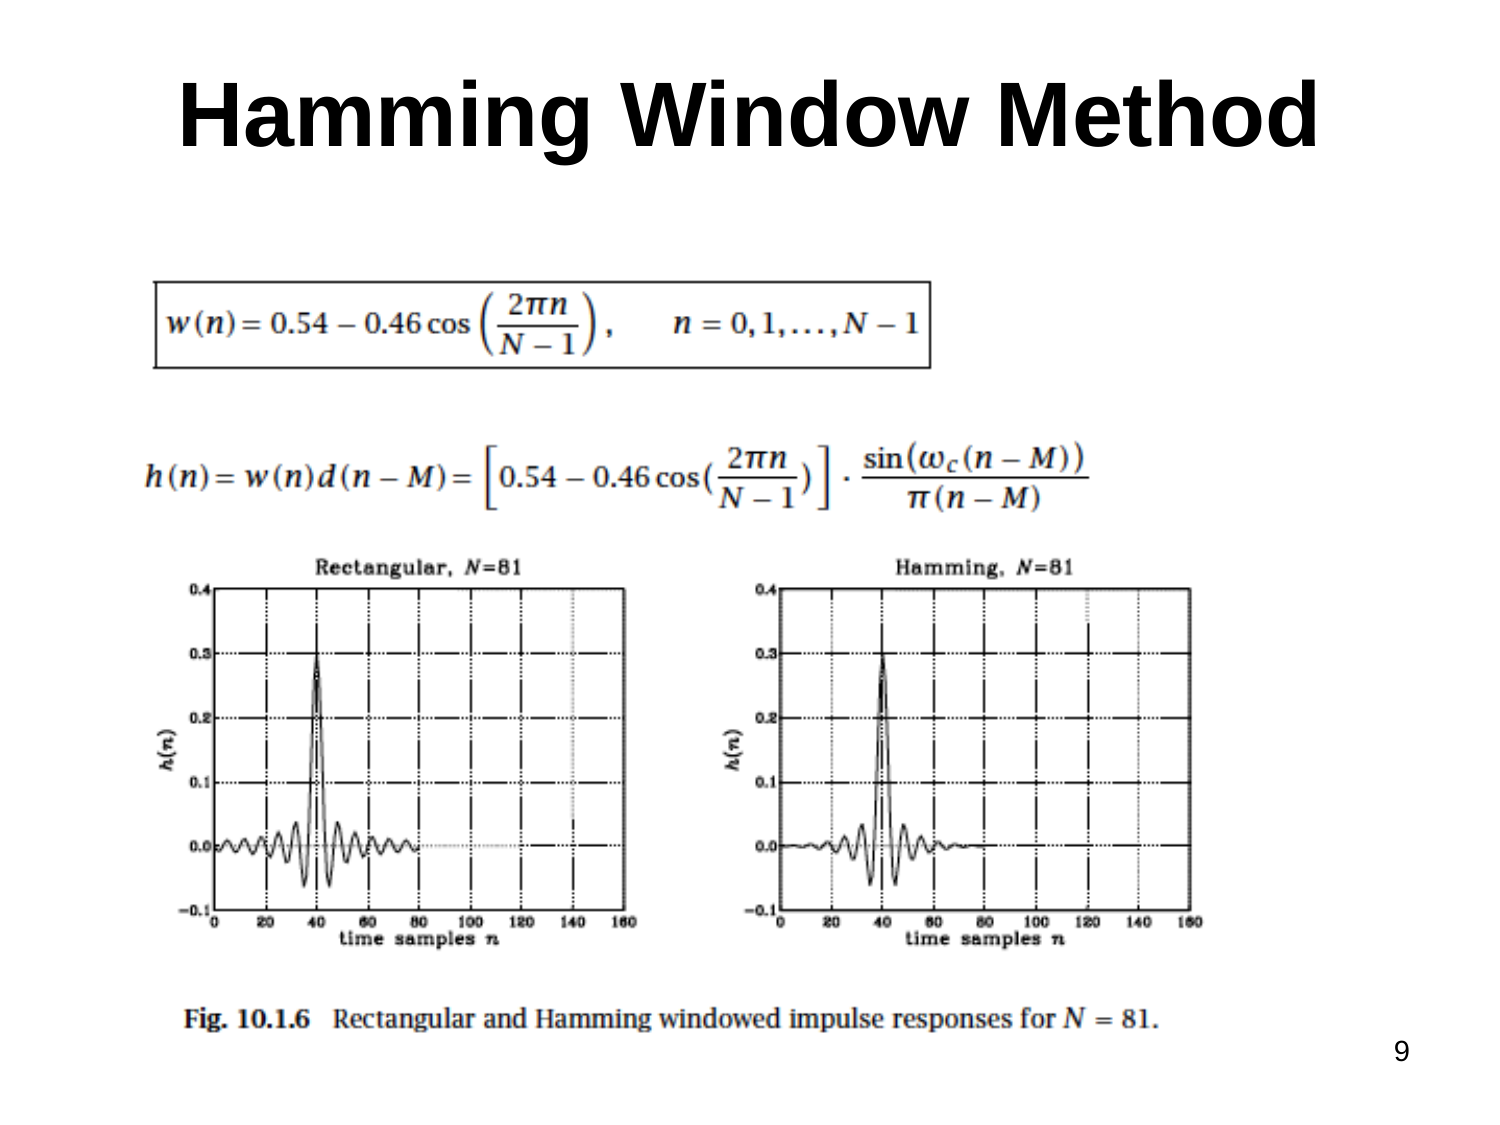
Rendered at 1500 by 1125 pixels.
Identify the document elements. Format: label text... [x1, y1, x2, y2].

text_box Hamming Window Method [74, 45, 1425, 175]
text_box 9 [1074, 1024, 1425, 1103]
picture [143, 269, 940, 383]
picture [143, 430, 1099, 520]
picture [143, 537, 1213, 1039]
